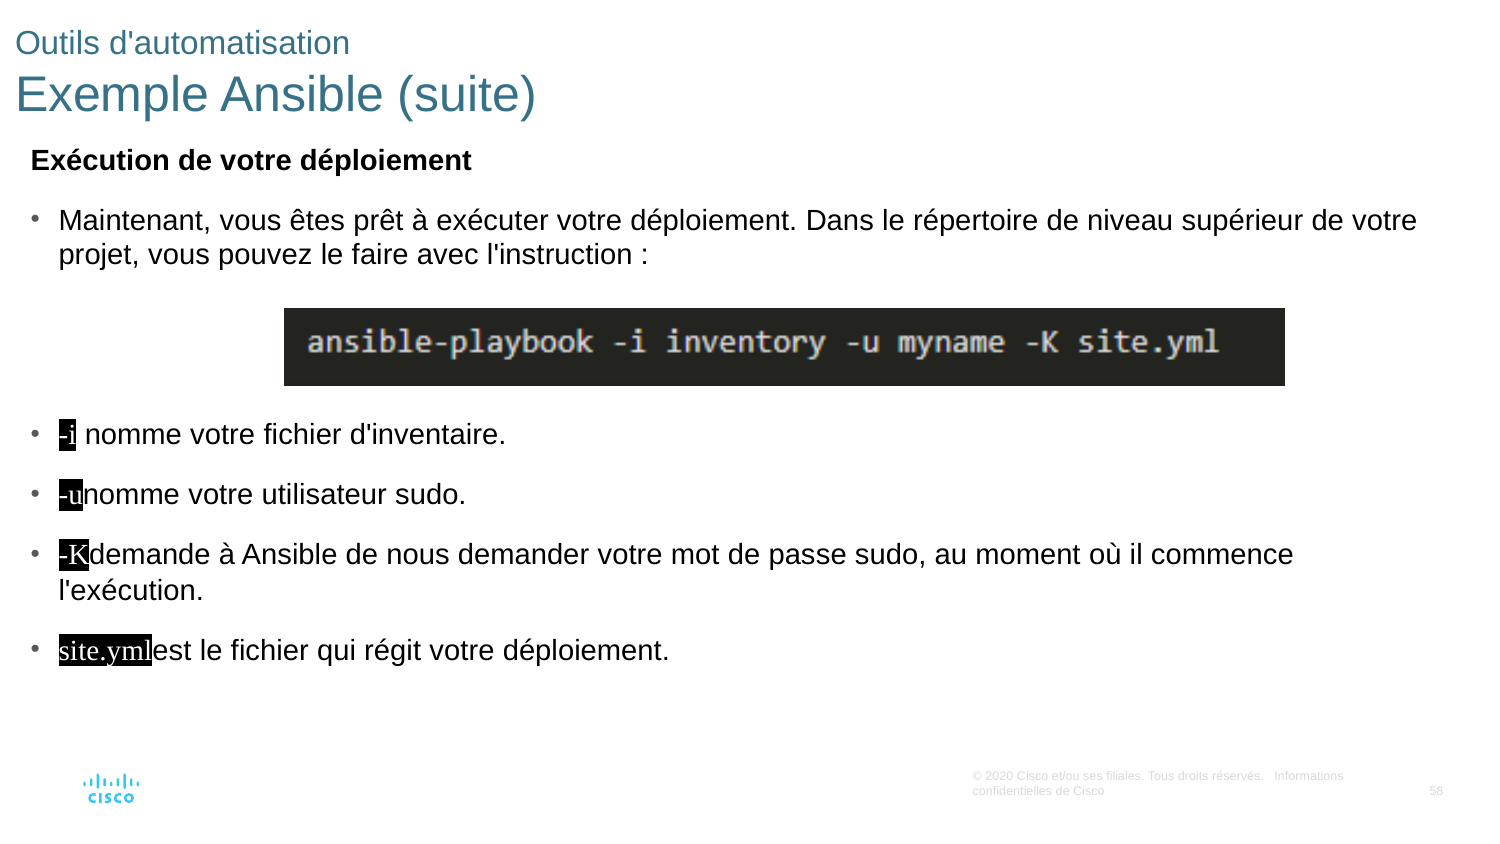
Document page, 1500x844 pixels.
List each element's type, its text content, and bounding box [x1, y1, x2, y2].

title Outils d'automatisation Exemple Ansible (suite) [0, 6, 1500, 137]
list Exécution de votre déploiement Maintenant, vous êtes prêt à exécuter votre déploiement. Dans le répertoire de niveau supérieur de votre projet, vous pouvez le faire avec l'instruction : -i nomme votre fichier d'inventaire. -unomme votre utilisateur sudo. -Kdemande à Ansible de nous demander votre mot de passe sudo, au moment où il commence l'exécution. site.ymlest le fichier qui régit votre déploiement. [15, 133, 1476, 790]
picture [284, 308, 1285, 386]
